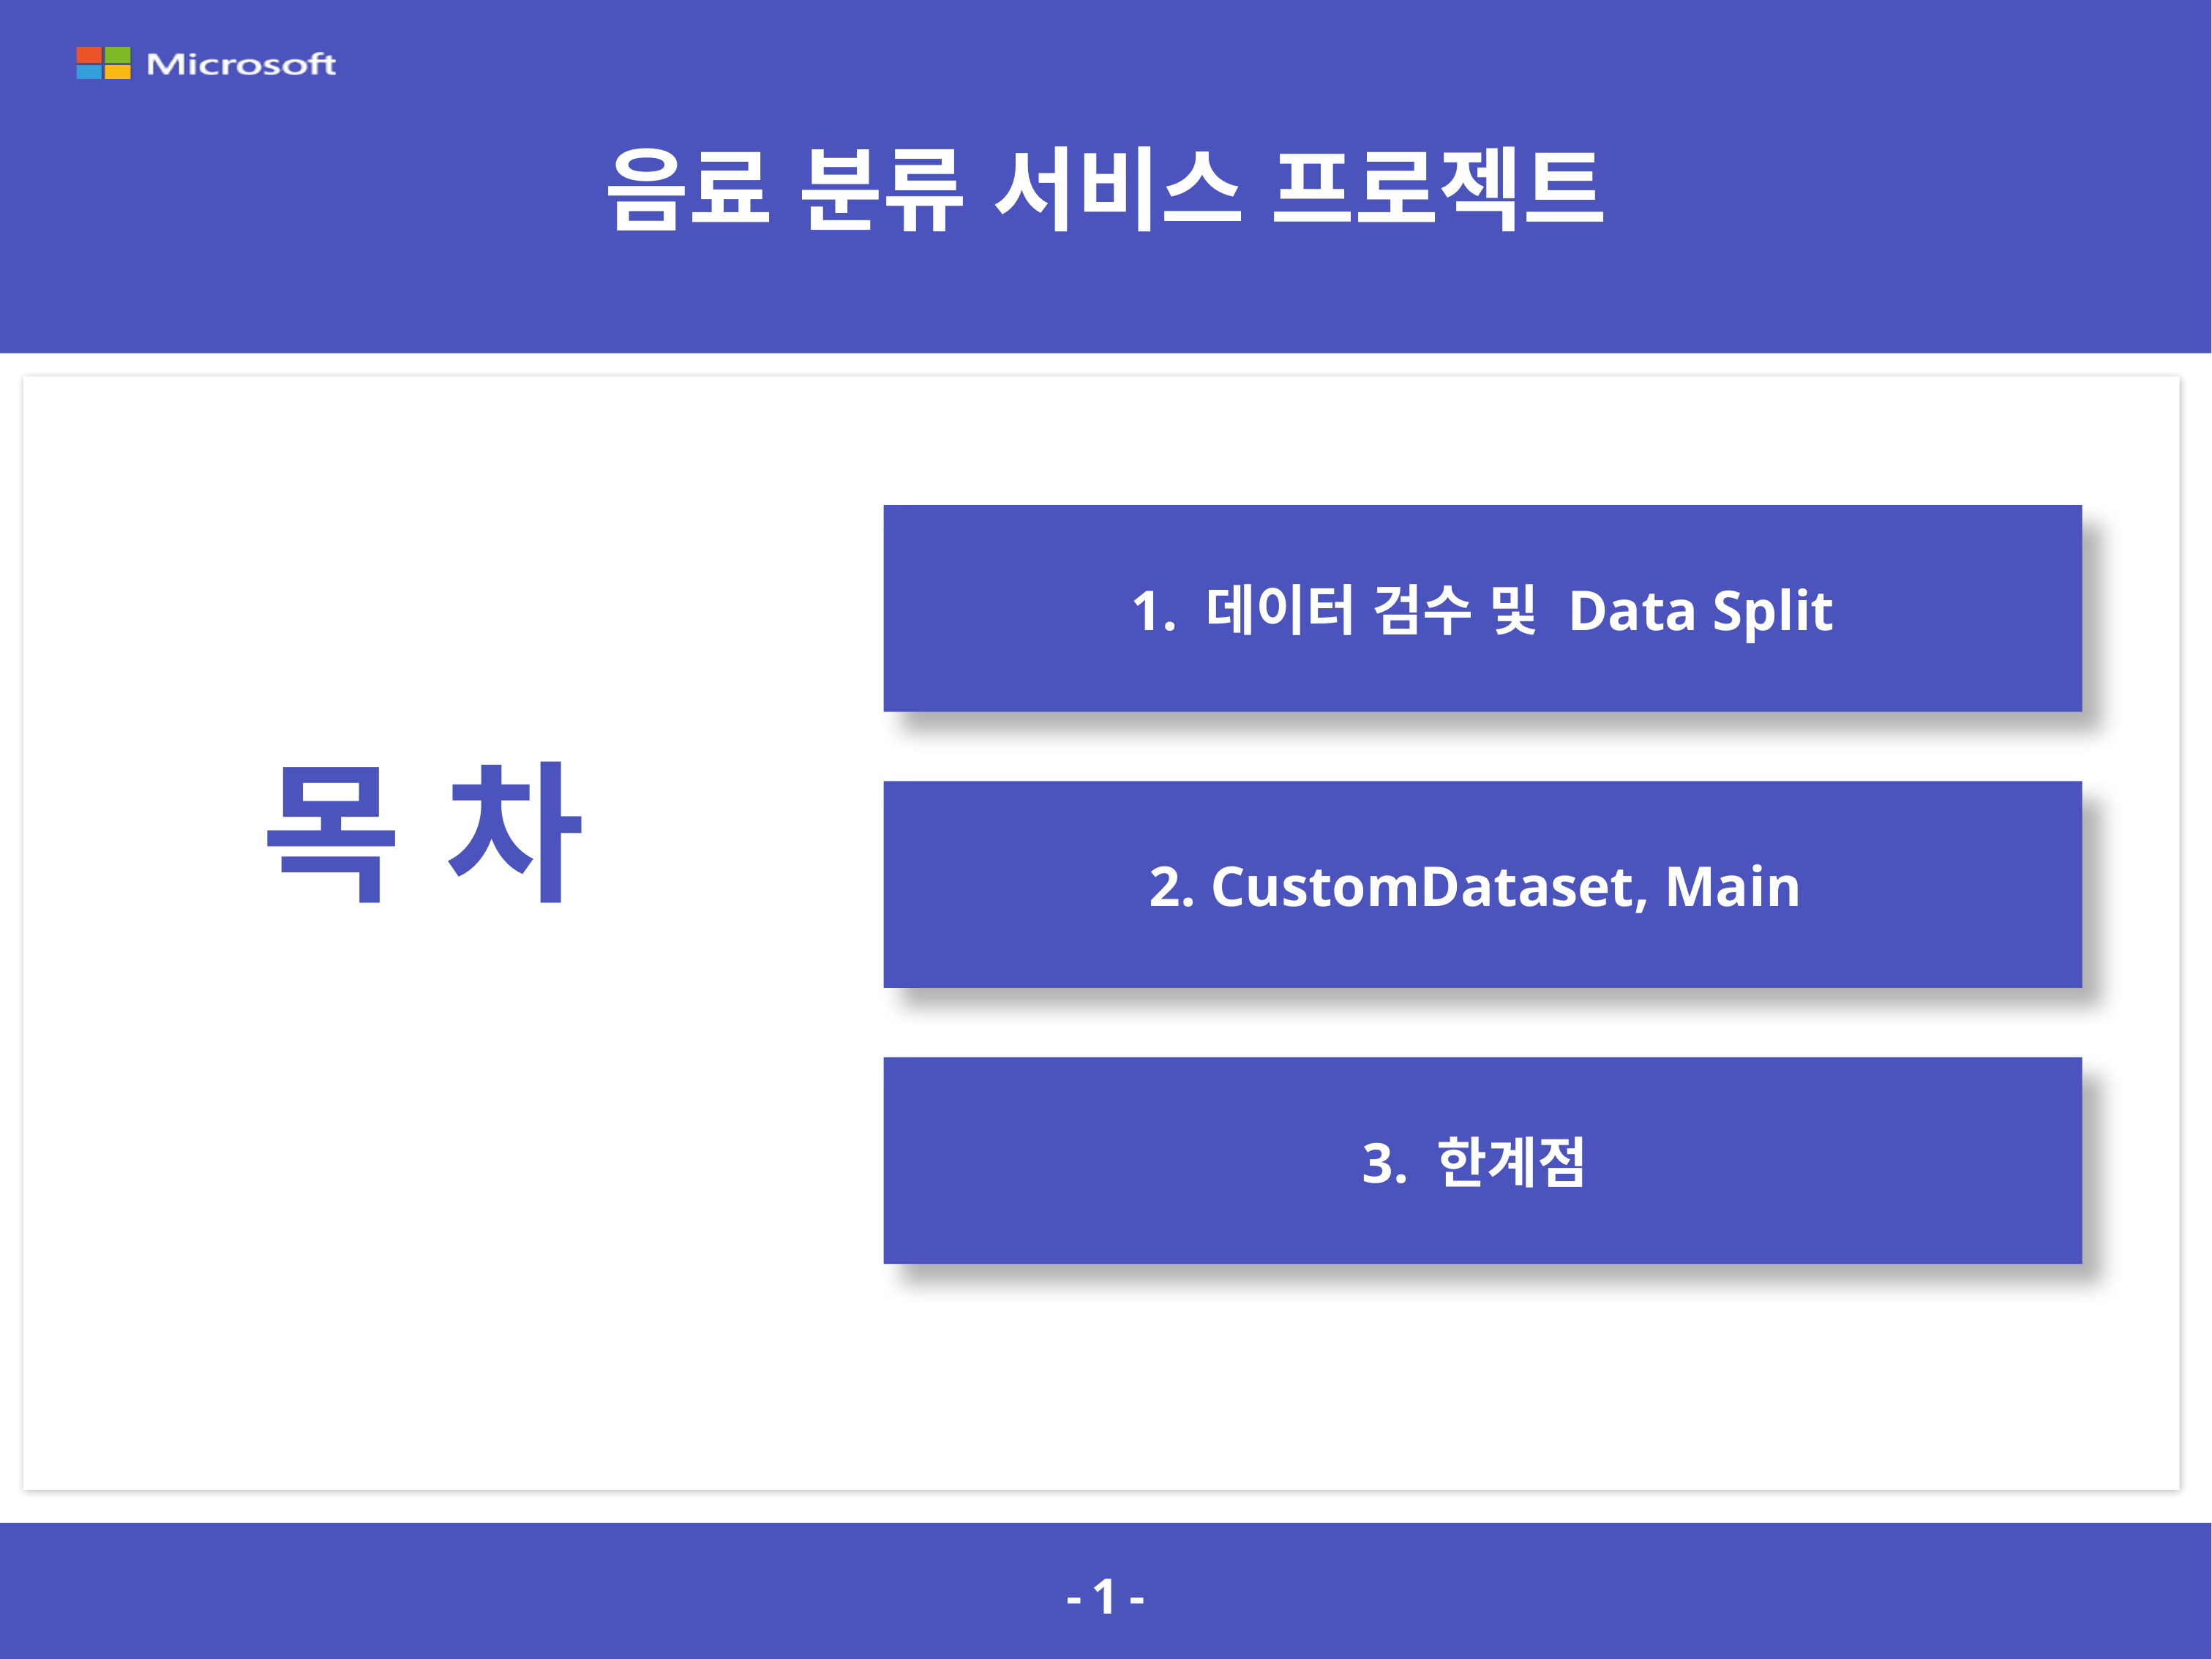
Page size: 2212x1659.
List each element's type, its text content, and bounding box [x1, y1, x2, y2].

text_box 3. [876, 1138, 2012, 1309]
title 음료 분류 서비스 프로젝트 [299, 108, 1913, 280]
text_box 목 차 [251, 731, 646, 926]
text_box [883, 504, 2082, 1265]
subtitle - 1 - [898, 1559, 1313, 1614]
text_box [23, 375, 2181, 1491]
